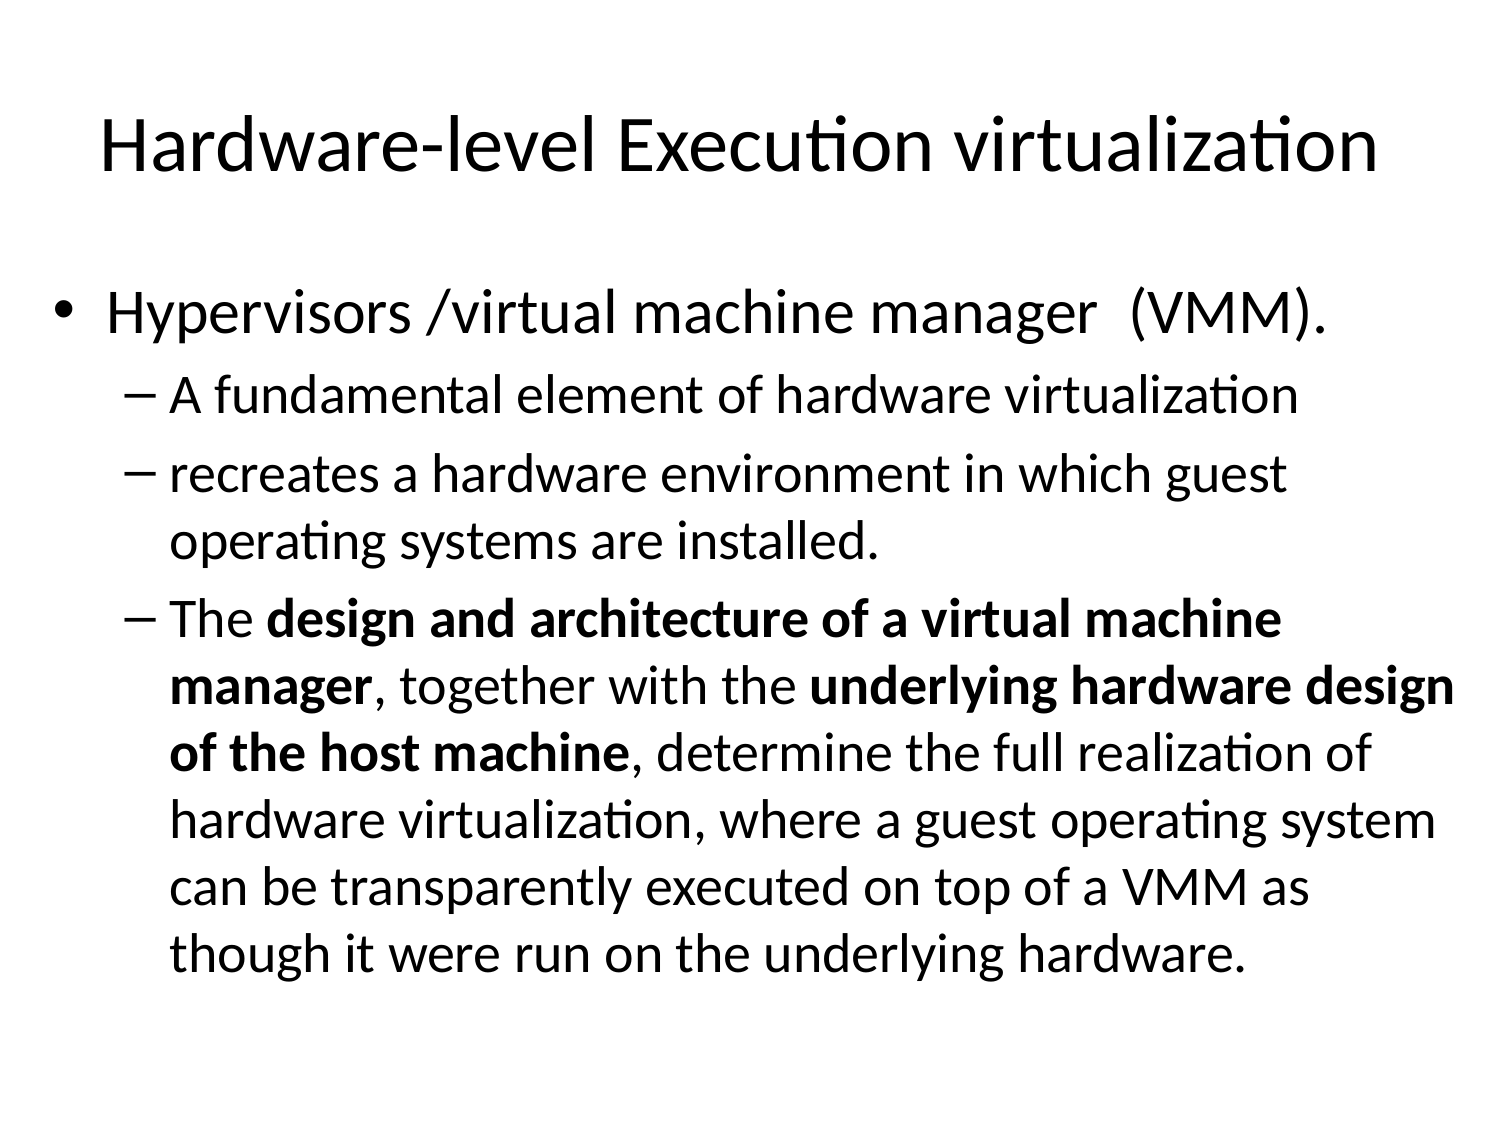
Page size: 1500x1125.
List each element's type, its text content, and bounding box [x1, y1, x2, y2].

list Hypervisors /virtual machine manager (VMM). A fundamental element of hardware virtualization recreates a hardware environment in which guest operating systems are installed. The design and architecture of a virtual machine manager, together with the underlying hardware design of the host machine, determine the full realization of hardware virtualization, where a guest operating system can be transparently executed on top of a VMM as though it were run on the underlying hardware. [37, 262, 1475, 1005]
title Hardware-level Execution virtualization [75, 45, 1425, 233]
